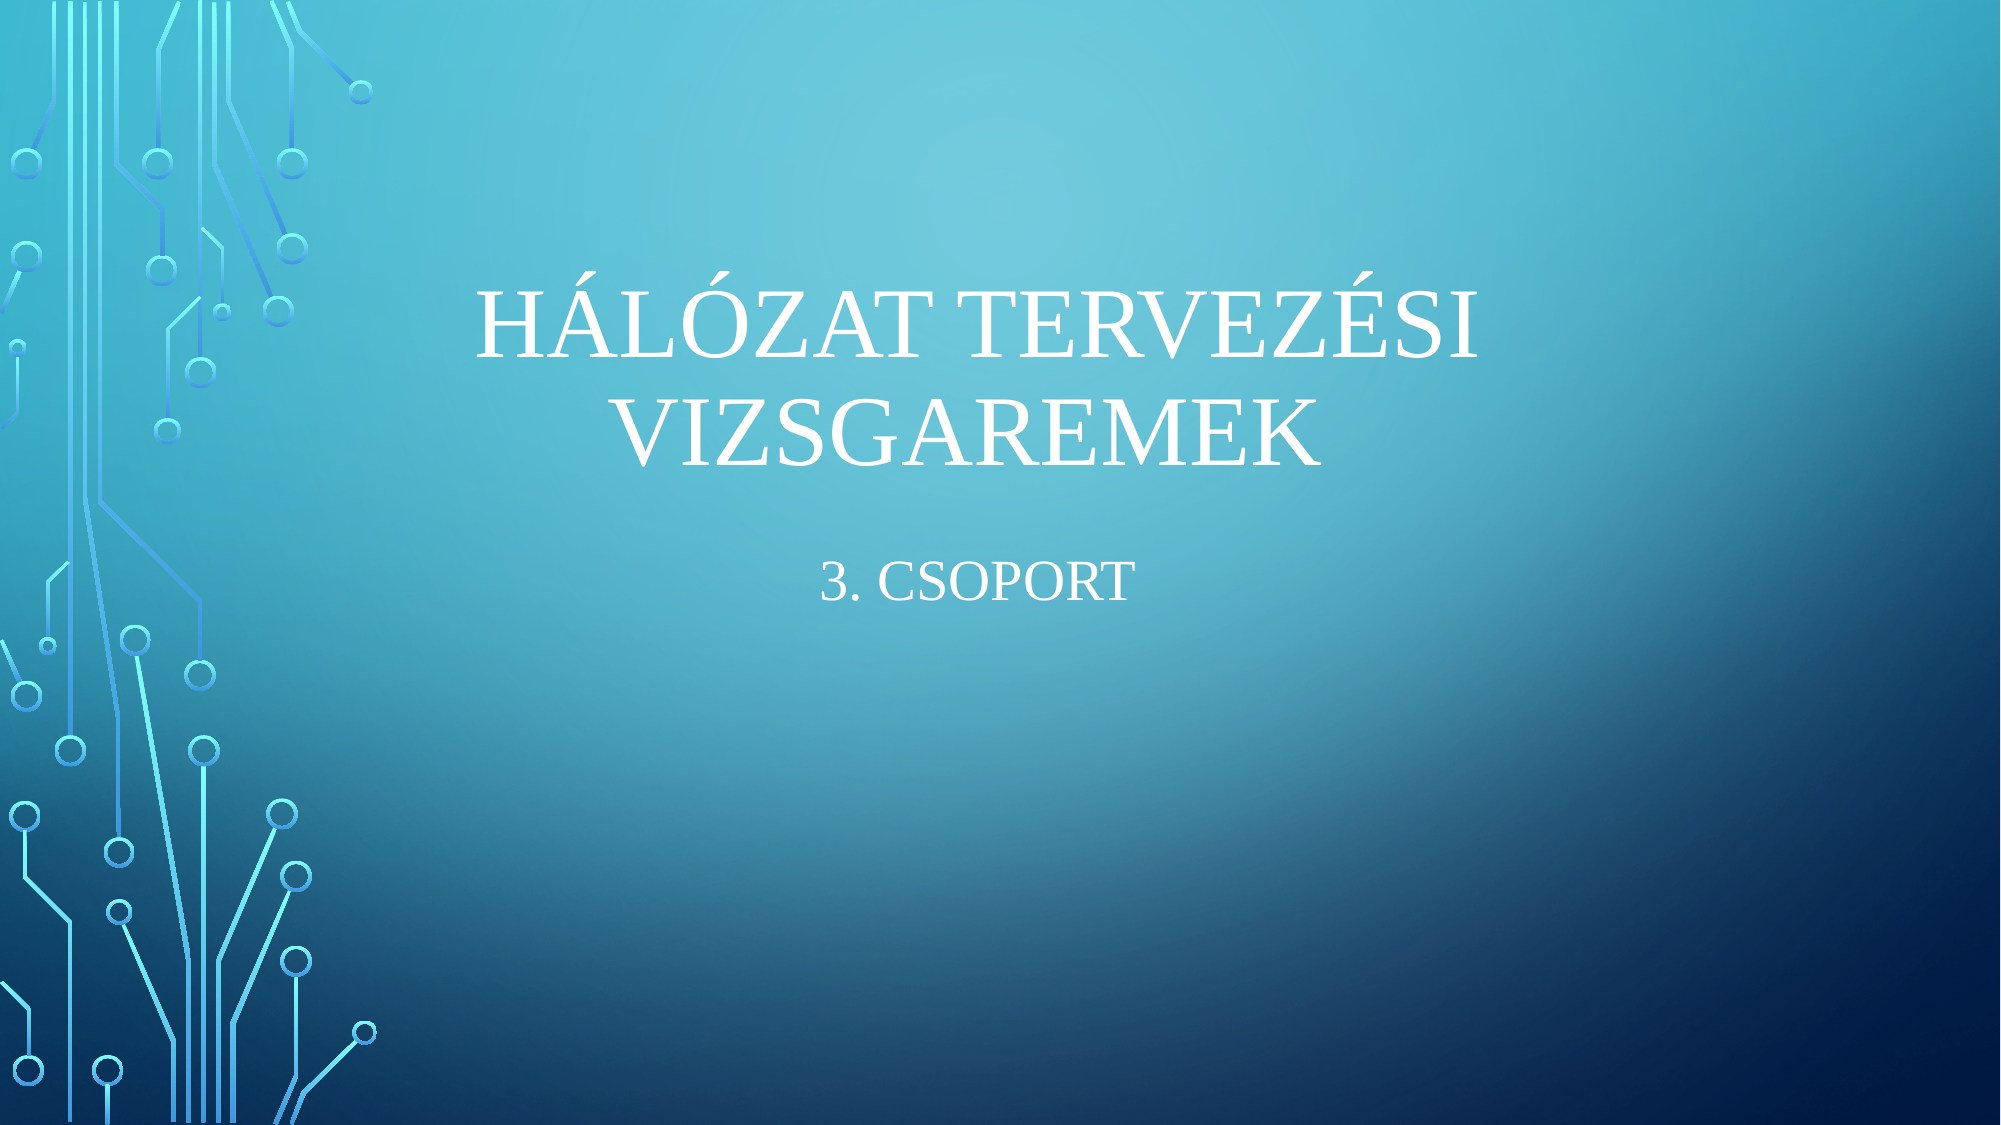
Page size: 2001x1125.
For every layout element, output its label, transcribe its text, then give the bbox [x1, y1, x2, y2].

title Hálózat tervezési vizsgaremek 3. csoport [256, 228, 1699, 621]
